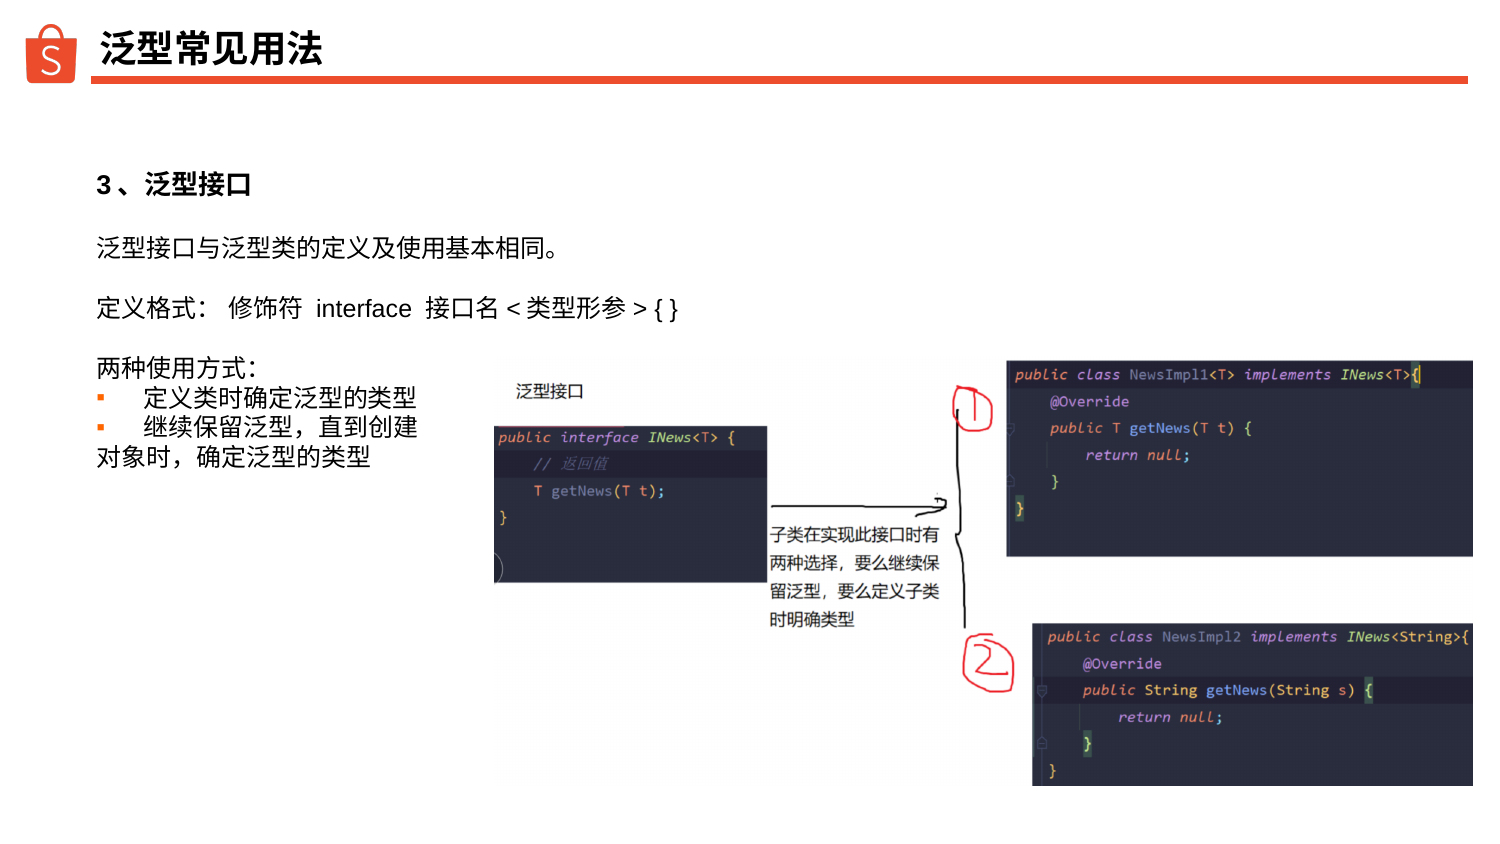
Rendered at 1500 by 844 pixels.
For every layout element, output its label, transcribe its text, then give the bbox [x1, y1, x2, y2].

picture [494, 356, 1473, 787]
list 3、泛型接口 泛型接口与泛型类的定义及使用基本相同。 定义格式： 修饰符 interface 接口名<类型形参> { } 两种使用方式： 定义类时确定泛型的类型 继续保留泛型，直到创建 对象时，确定泛型的类型 [90, 161, 1413, 698]
title 泛型常见用法 [90, 7, 1413, 80]
picture [25, 24, 81, 86]
